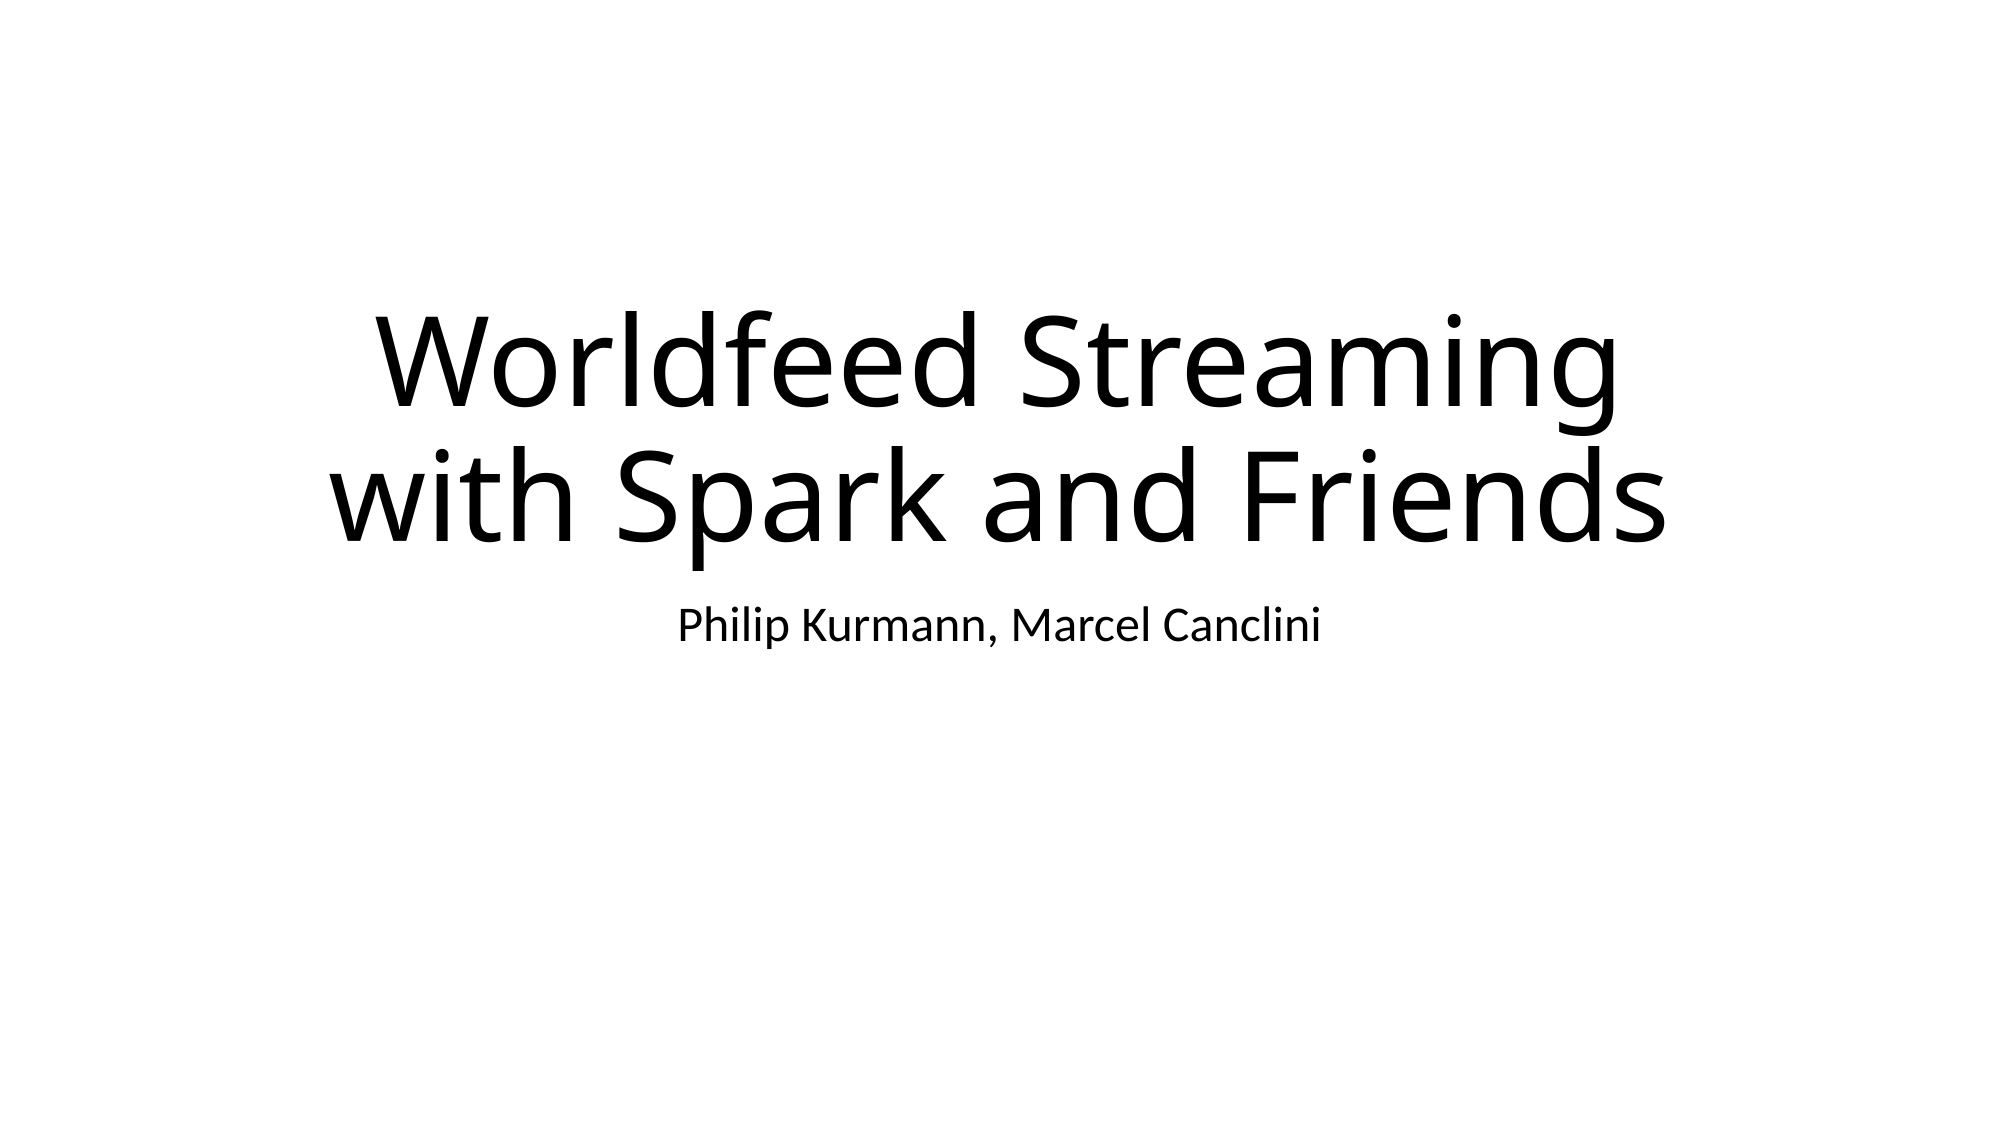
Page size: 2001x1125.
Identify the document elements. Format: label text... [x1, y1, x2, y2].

subtitle Philip Kurmann, Marcel Canclini [249, 590, 1750, 863]
title Worldfeed Streaming with Spark and Friends [249, 184, 1750, 576]
